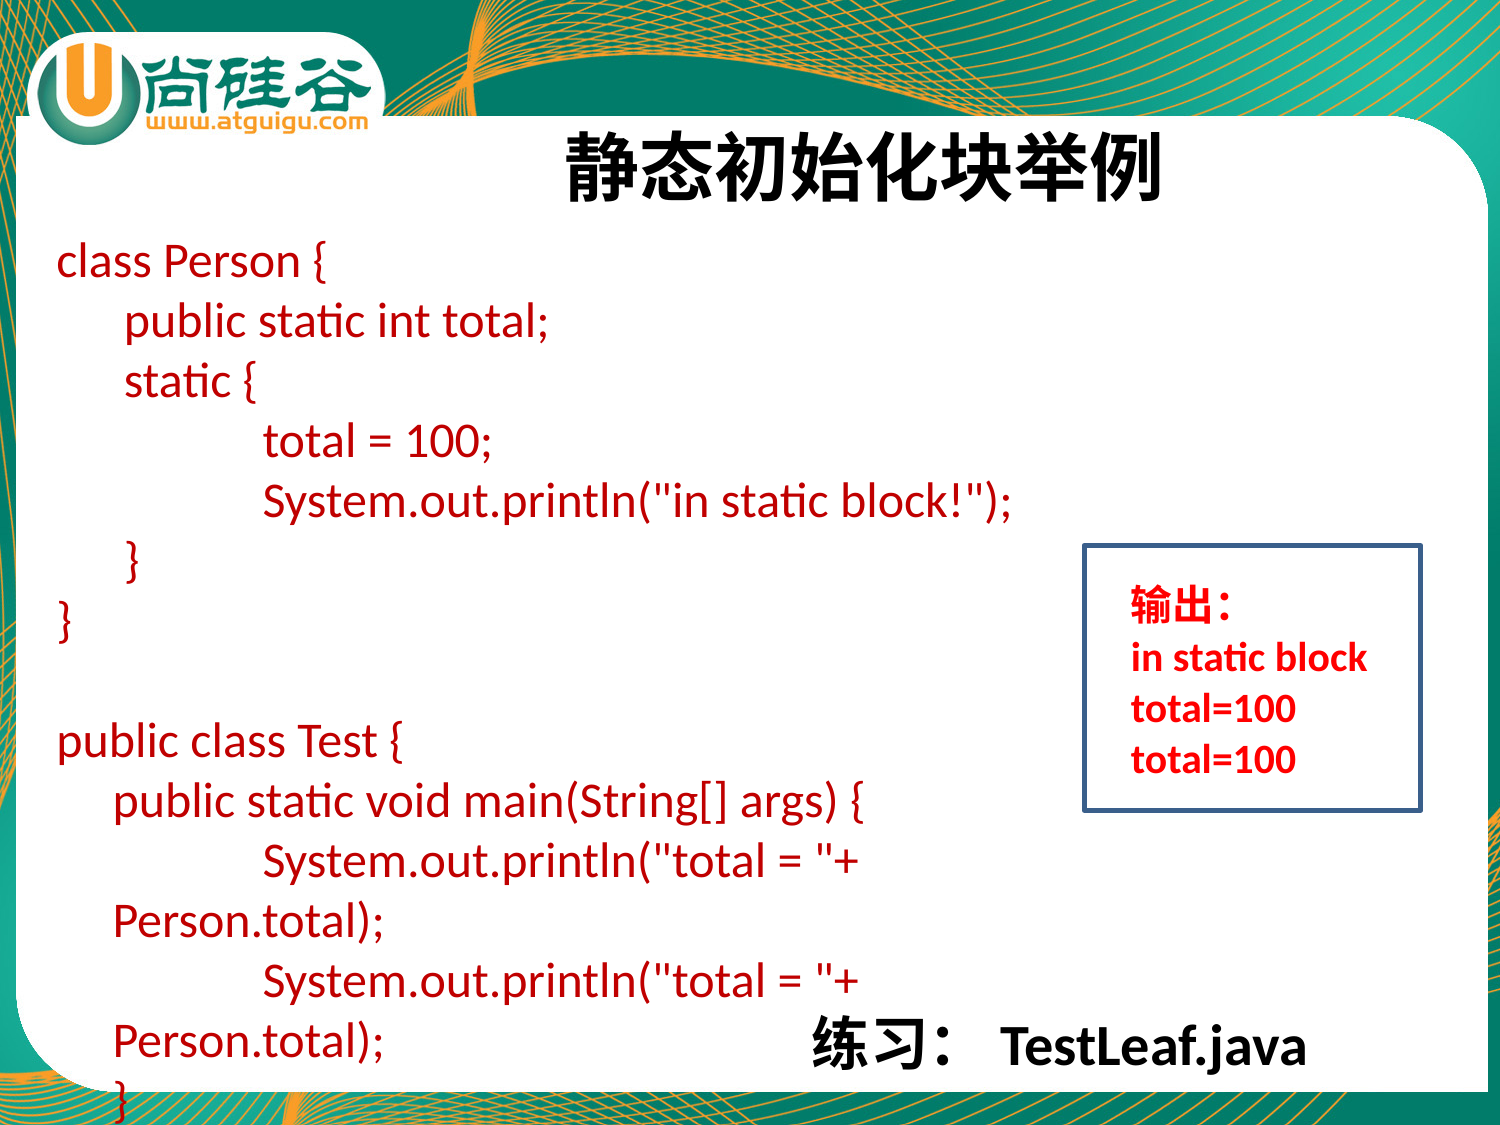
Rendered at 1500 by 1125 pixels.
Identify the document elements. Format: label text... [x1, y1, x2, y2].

list class Person { public static int total; static { total = 100; System.out.println("in static block!"); } } public class Test { public static void main(String[] args) { System.out.println("total = "+ Person.total); System.out.println("total = "+ Person.total); } } [41, 219, 1142, 1086]
title 静态初始化块举例 [371, 101, 1359, 230]
text_box [1082, 544, 1423, 812]
text_box 练习：TestLeaf.java [797, 1000, 1459, 1085]
text_box 输出： in static block total=100 total=100 [1116, 589, 1445, 787]
picture [0, 0, 1500, 1125]
